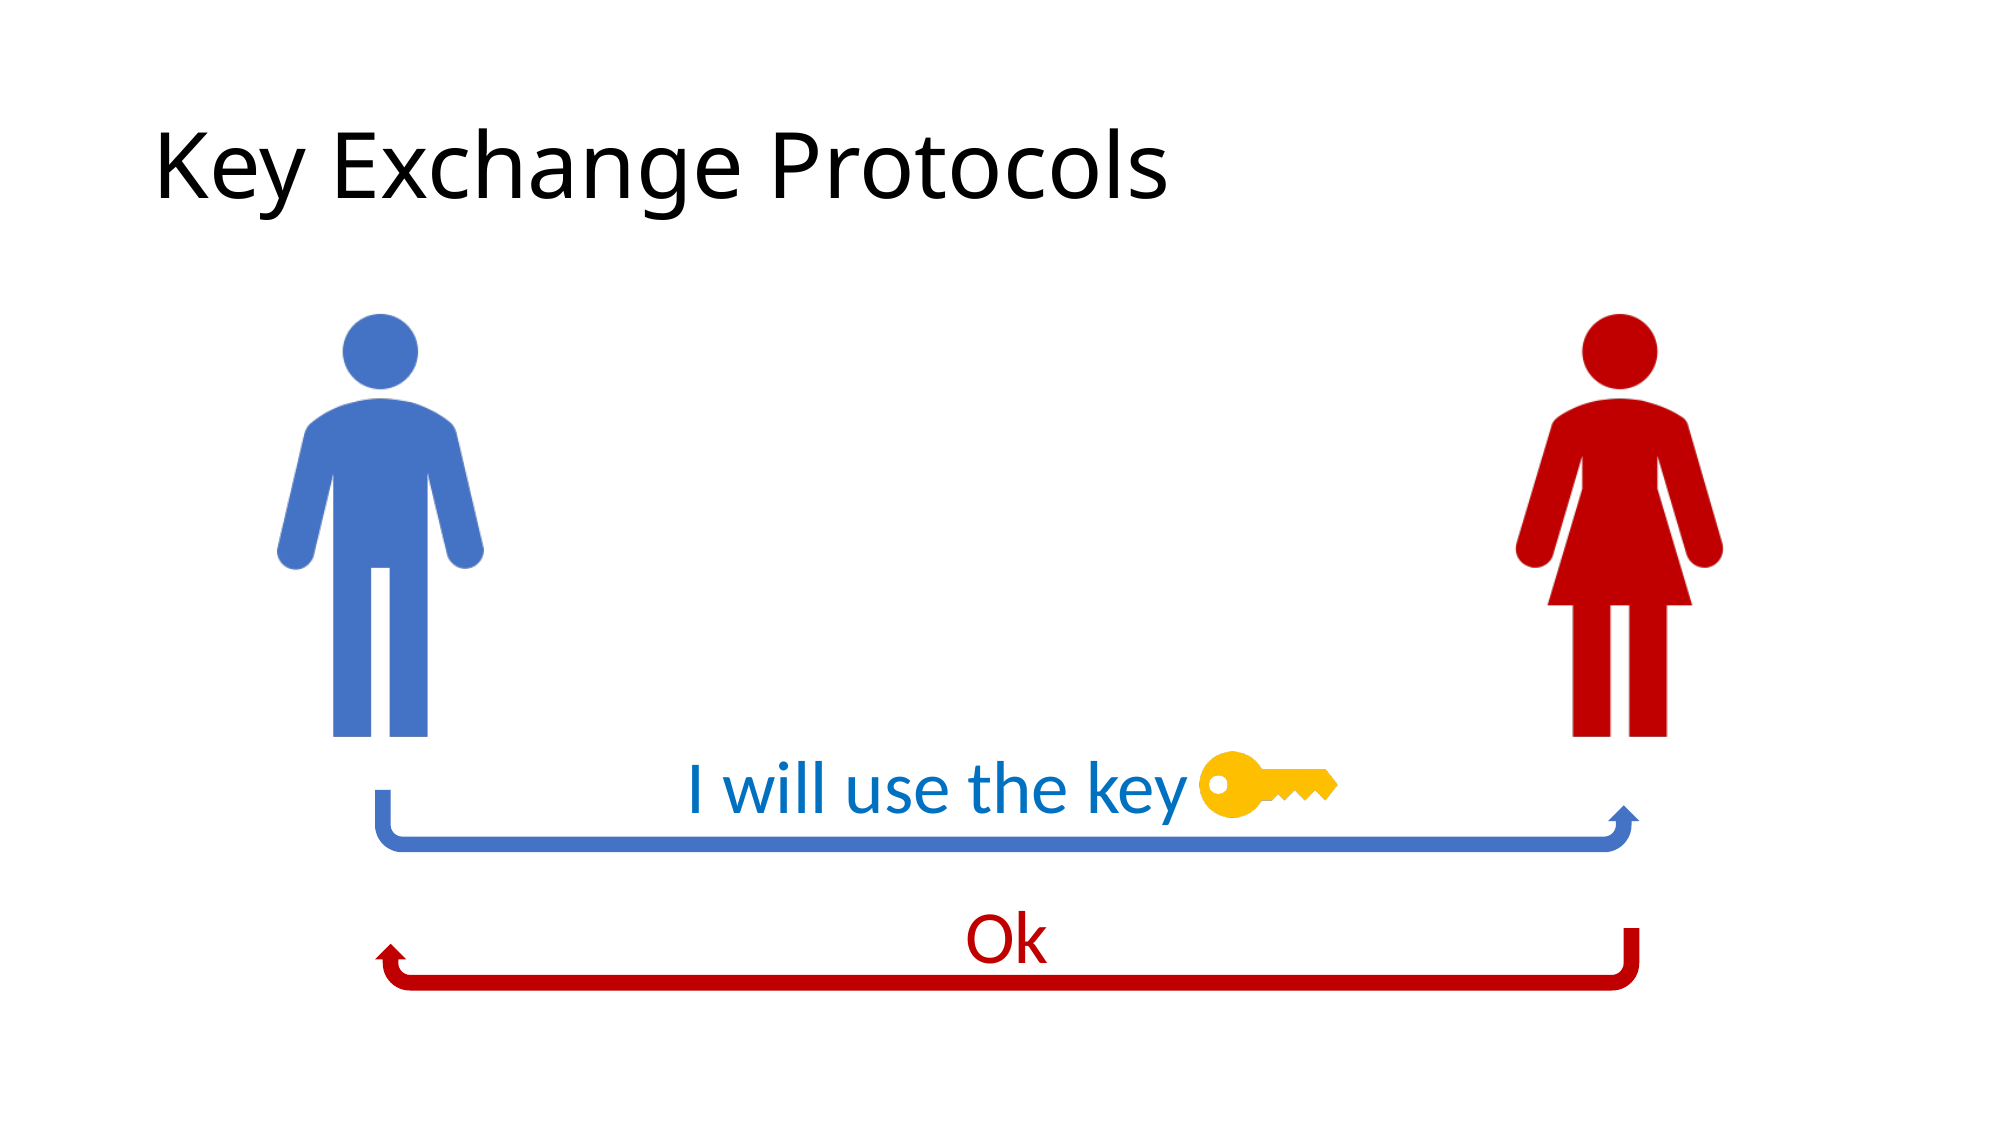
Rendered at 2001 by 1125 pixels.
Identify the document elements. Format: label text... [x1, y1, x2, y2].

picture [1193, 709, 1344, 860]
text_box Ok [950, 881, 1064, 987]
text_box [373, 788, 1193, 854]
title Key Exchange Protocols [137, 59, 1863, 278]
picture [155, 300, 606, 751]
text_box [372, 927, 1641, 992]
picture [1394, 300, 1845, 751]
text_box I will use the key [671, 731, 1193, 836]
text_box [1344, 803, 1642, 854]
